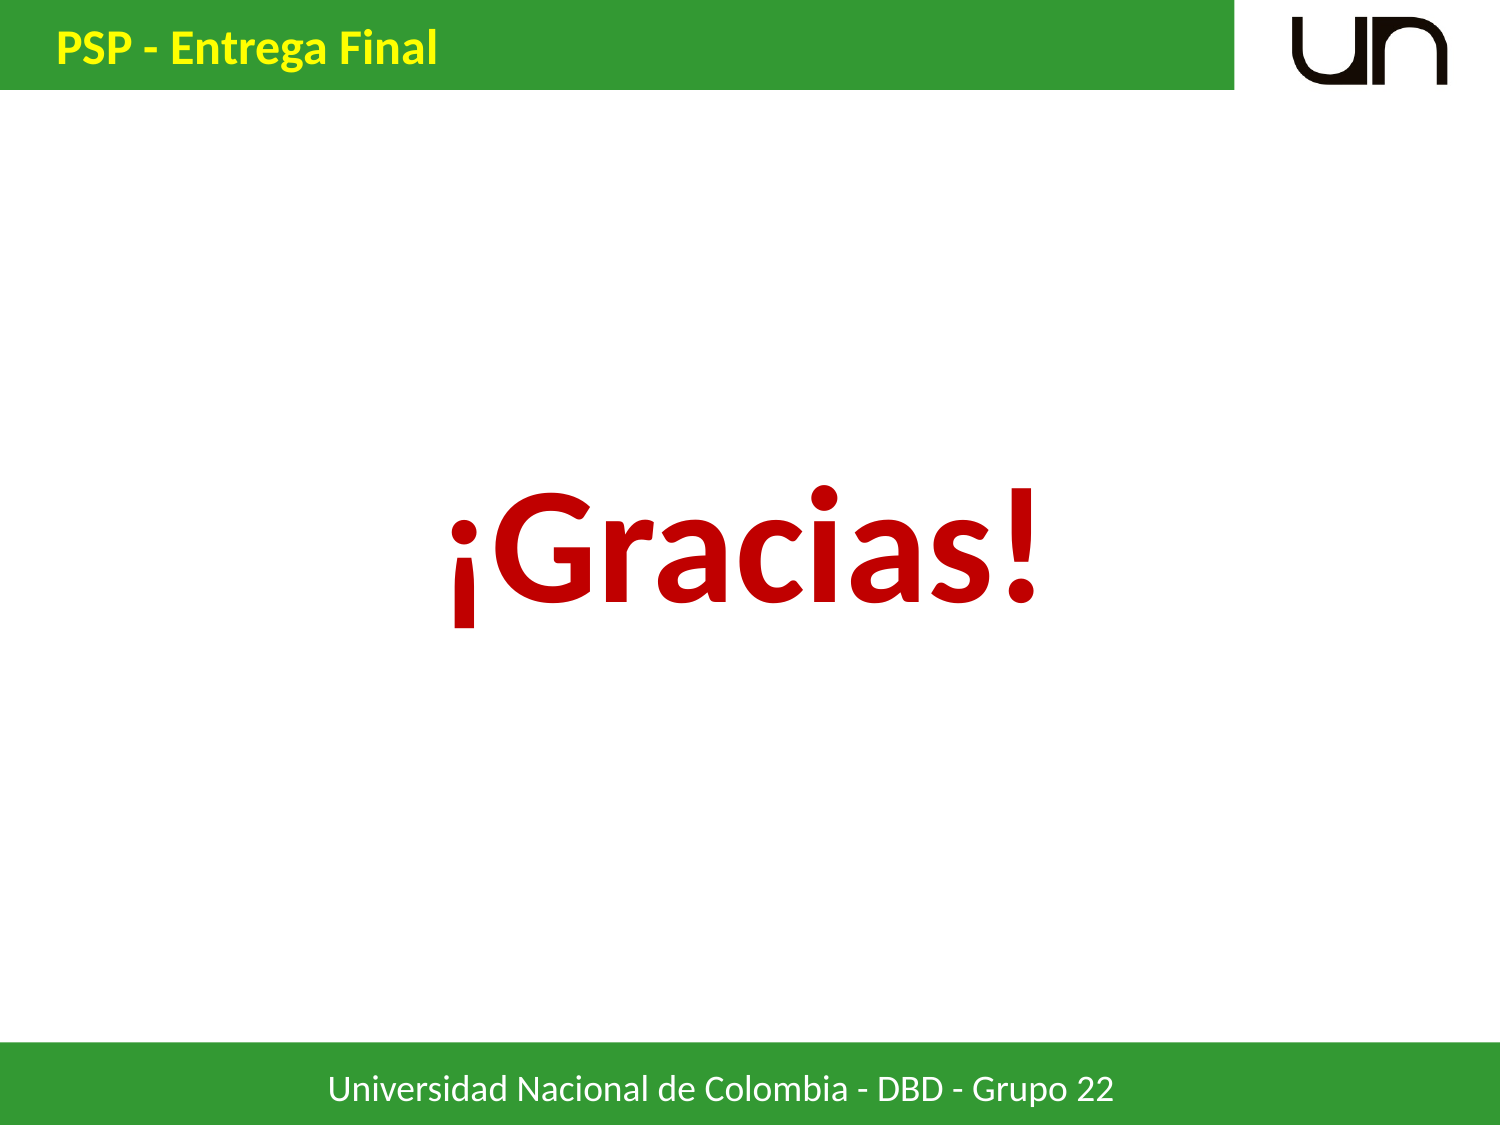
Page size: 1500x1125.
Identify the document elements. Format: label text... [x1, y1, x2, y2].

text_box ¡Gracias! [422, 428, 1065, 643]
picture [1281, 3, 1458, 98]
text_box Universidad Nacional de Colombia - DBD - Grupo 22 [312, 1057, 1187, 1117]
text_box PSP - Entrega Final [41, 7, 750, 82]
text_box [0, 0, 1236, 92]
text_box [0, 1040, 1500, 1125]
